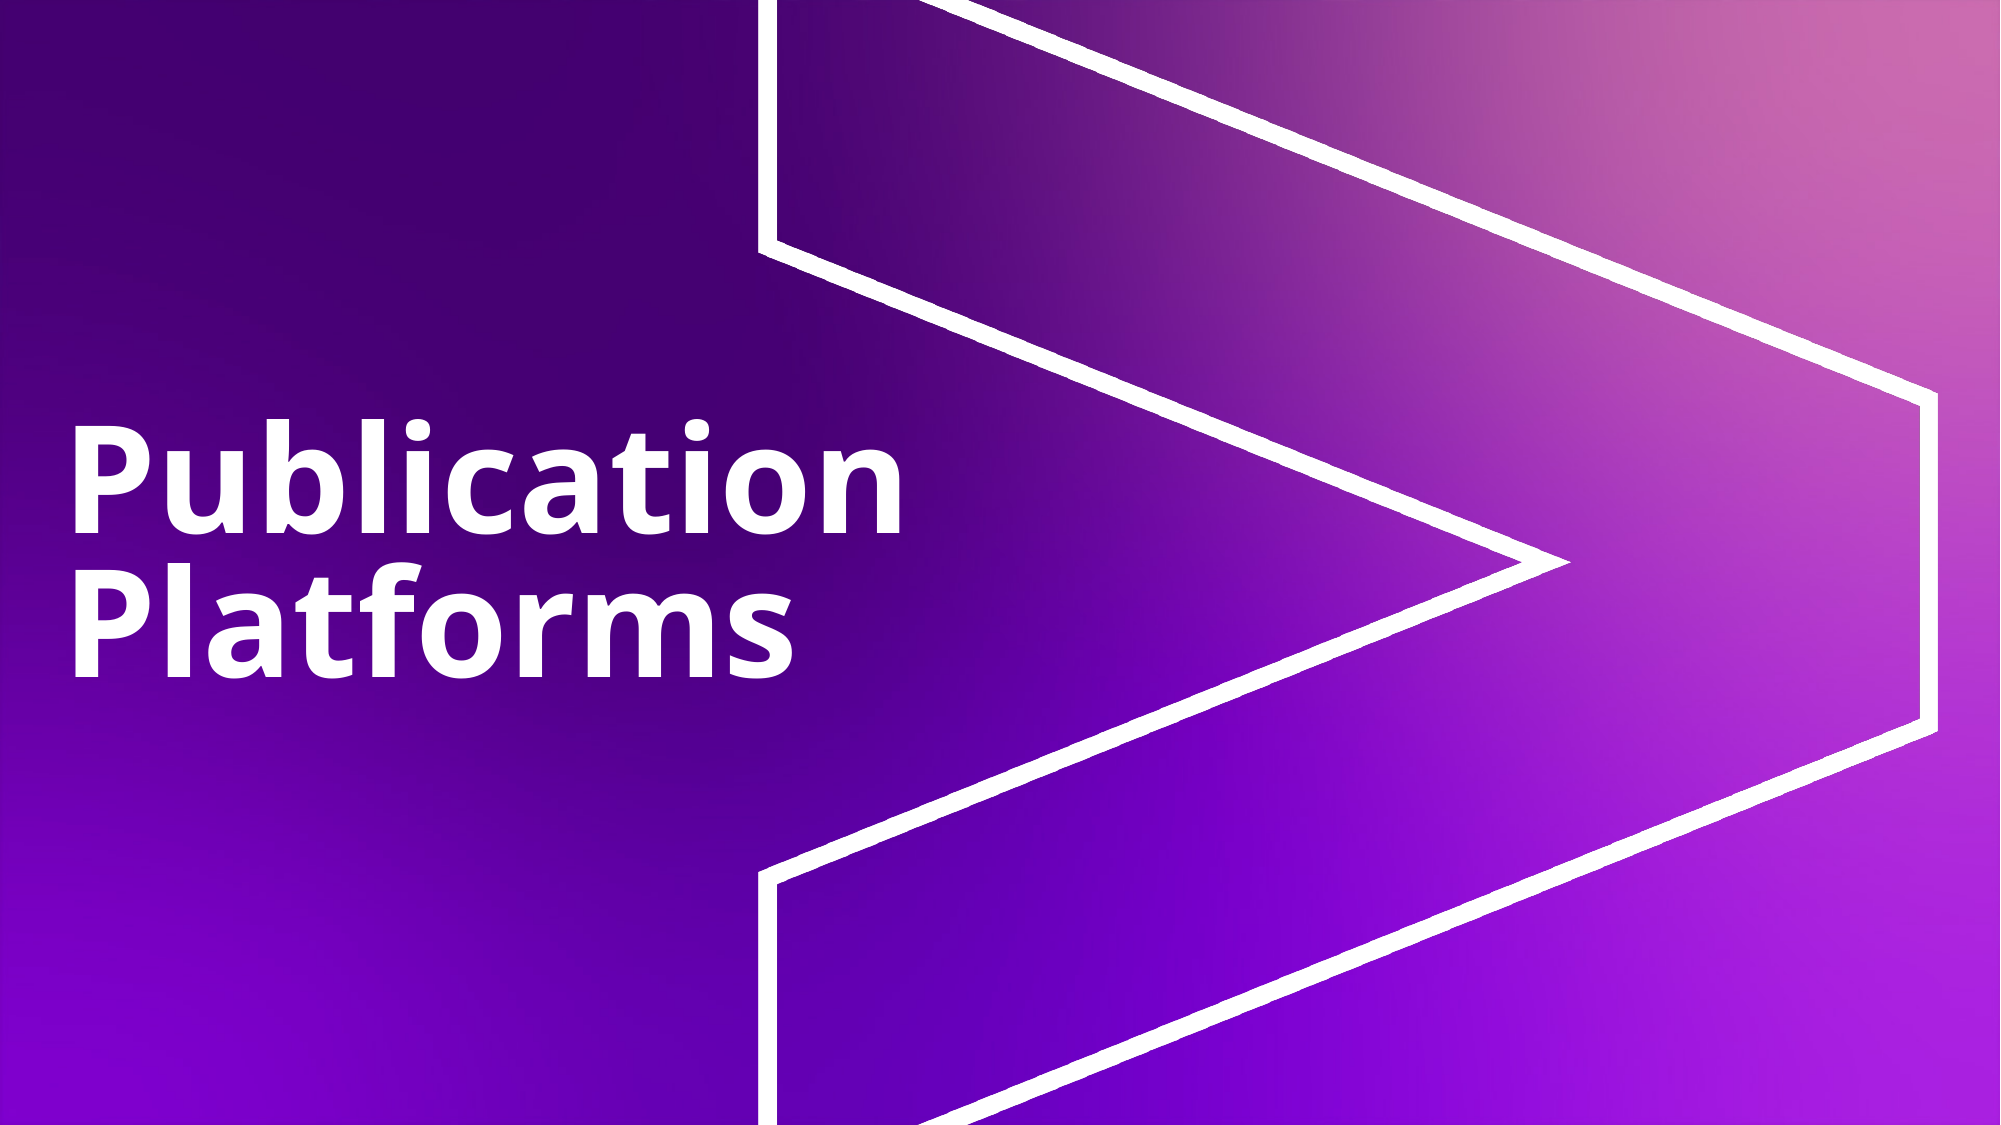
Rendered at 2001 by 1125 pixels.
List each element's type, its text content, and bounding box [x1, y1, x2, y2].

picture [0, 0, 2000, 1125]
title Publication Platforms [62, 380, 1218, 745]
